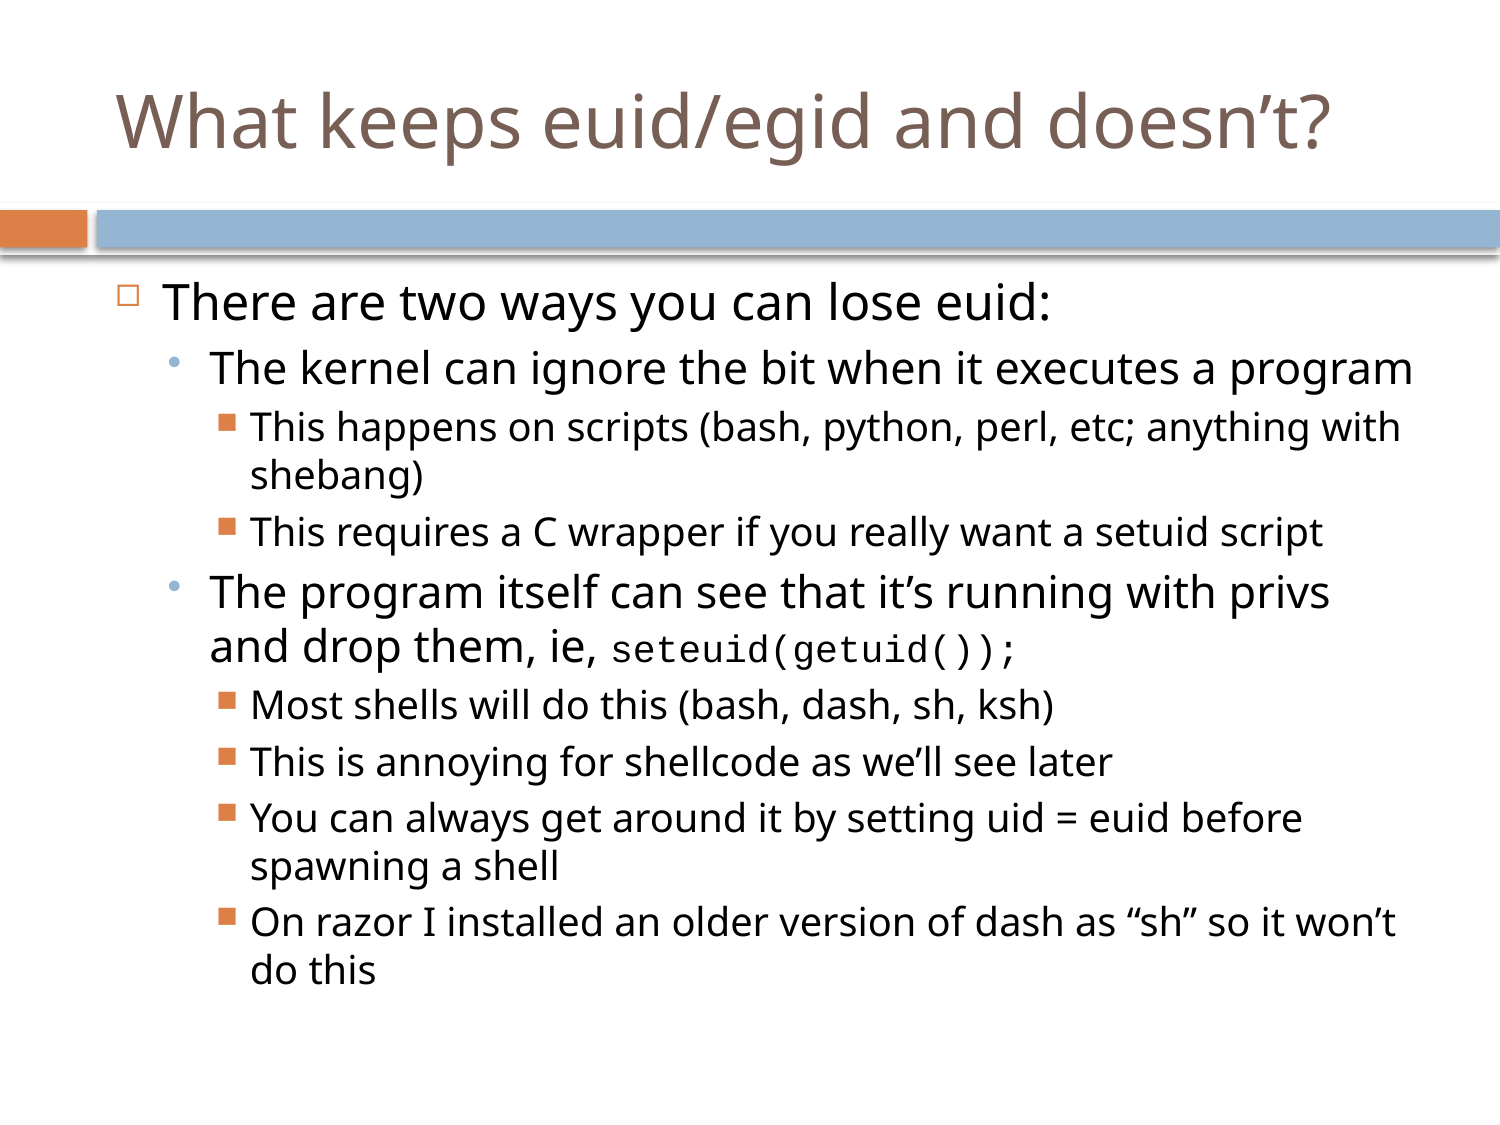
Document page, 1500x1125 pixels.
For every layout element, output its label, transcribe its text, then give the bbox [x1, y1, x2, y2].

list There are two ways you can lose euid: The kernel can ignore the bit when it executes a program This happens on scripts (bash, python, perl, etc; anything with shebang) This requires a C wrapper if you really want a setuid script The program itself can see that it’s running with privs and drop them, ie, seteuid(getuid()); Most shells will do this (bash, dash, sh, ksh) This is annoying for shellcode as we’ll see later You can always get around it by setting uid = euid before spawning a shell On razor I installed an older version of dash as “sh” so it won’t do this [100, 262, 1438, 1000]
title What keeps euid/egid and doesn’t? [100, 37, 1438, 200]
